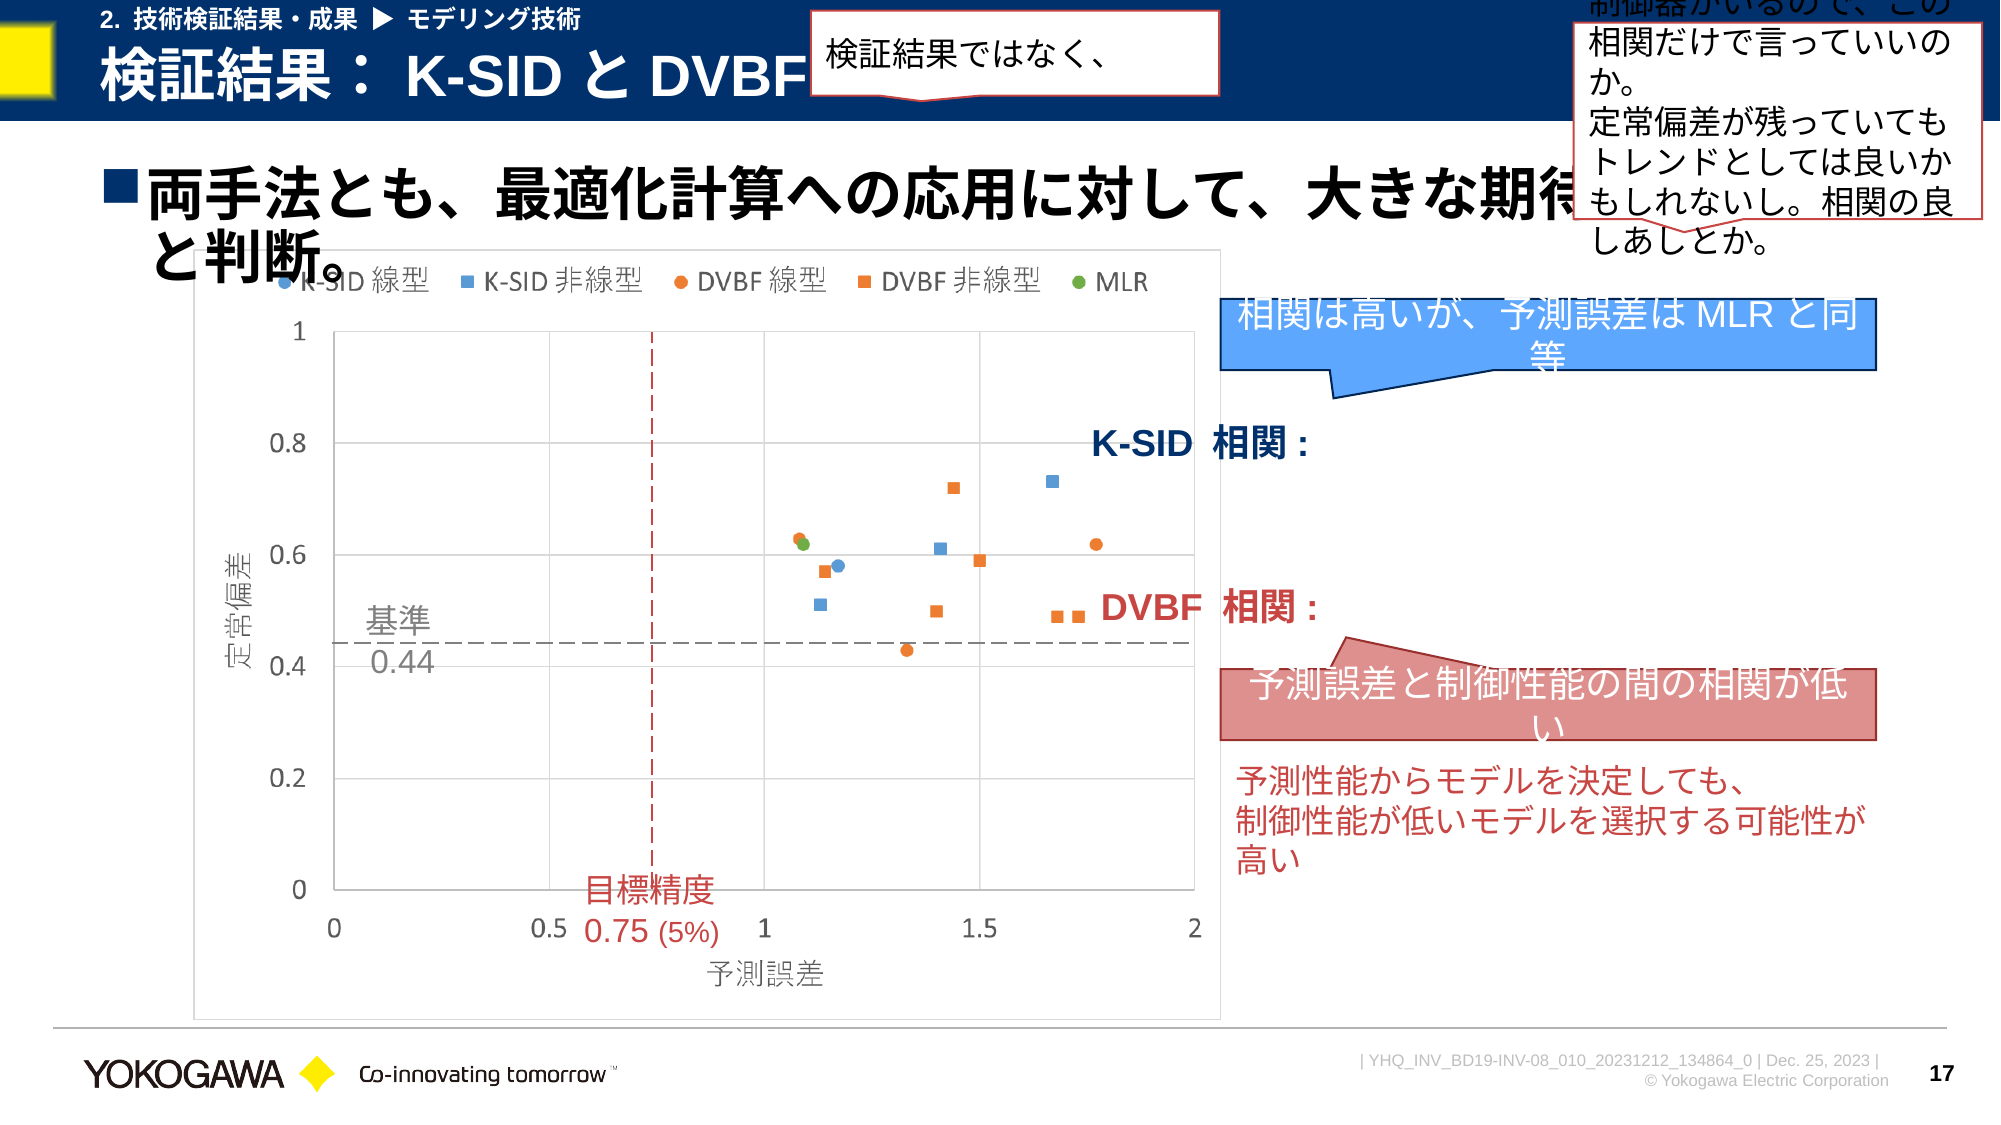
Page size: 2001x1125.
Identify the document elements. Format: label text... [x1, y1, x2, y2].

text_box 予測性能からモデルを決定しても、 制御性能が低いモデルを選択する可能性が高い [1221, 752, 1897, 887]
list 両手法とも、最適化計算への応用に対して、大きな期待ができないと判断。 [84, 157, 1946, 258]
text_box 制御器がいるので、この相関だけで言っていいのか。 定常偏差が残っていてもトレンドとしては良いかもしれないし。相関の良しあしとか。 [1572, 21, 1984, 234]
picture [193, 249, 1221, 1020]
text_box 検証結果ではなく、 [809, 9, 1221, 103]
text_box 相関は高いが、予測誤差はMLRと同等 [1221, 297, 1878, 400]
picture [83, 1055, 617, 1093]
slide_number 17 [1904, 1042, 1970, 1103]
list 2. 技術検証結果・成果 ▶ モデリング技術 [85, 0, 1267, 43]
text_box 予測誤差と制御性能の間の相関が低い [1221, 636, 1878, 742]
picture [0, 6, 69, 115]
title 検証結果：K-SIDとDVBF [84, 35, 1572, 121]
